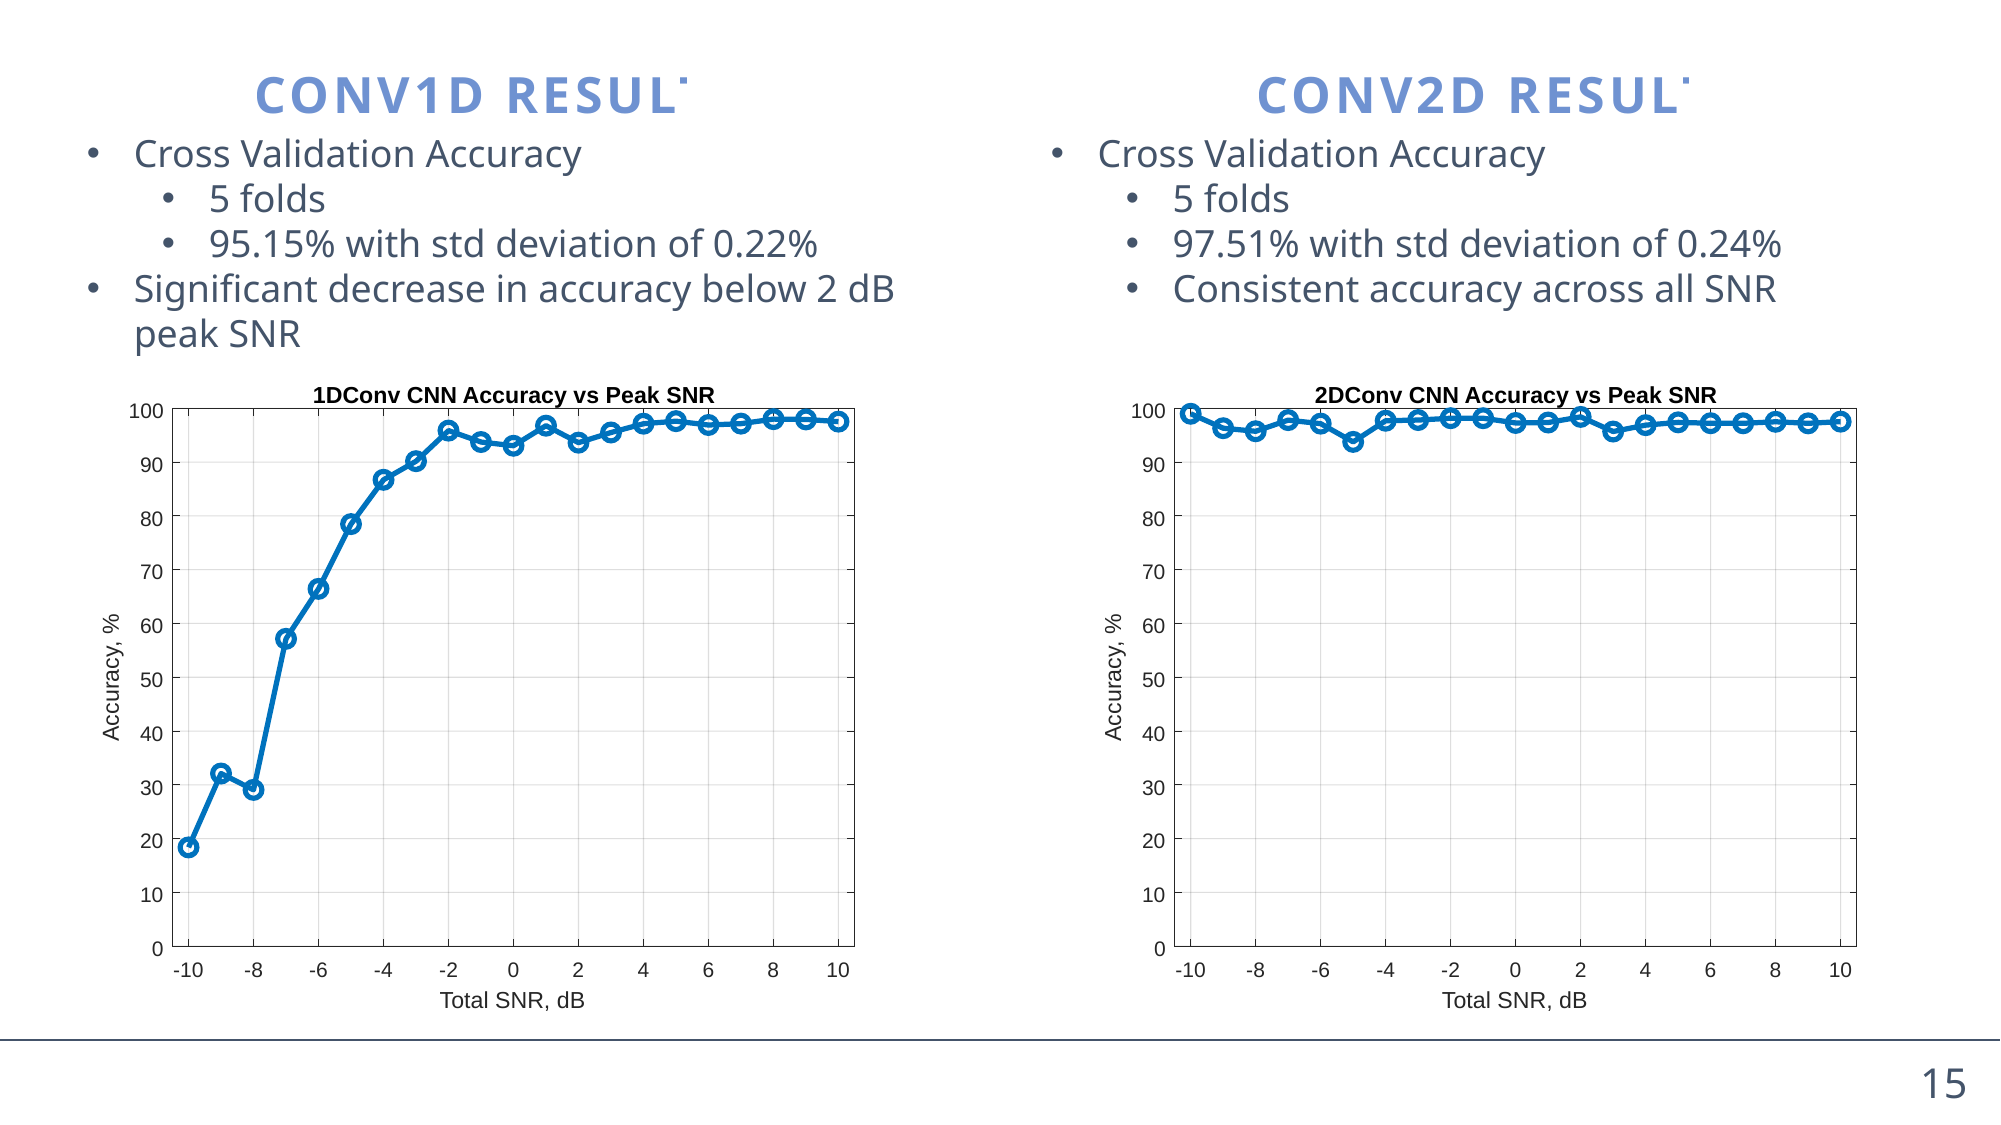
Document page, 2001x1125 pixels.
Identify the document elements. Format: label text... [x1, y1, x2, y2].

list Conv1D Results [0, 22, 996, 124]
picture [57, 358, 938, 1019]
text_box Cross Validation Accuracy 5 folds 97.51% with std deviation of 0.24% Consistent accuracy across all SNR [1036, 123, 2000, 363]
list Conv2D Results [999, 22, 2000, 124]
slide_number 15 [1739, 1045, 1982, 1125]
picture [1059, 358, 1940, 1019]
text_box Cross Validation Accuracy 5 folds 95.15% with std deviation of 0.22% Significant decrease in accuracy below 2 dB peak SNR [72, 123, 1000, 363]
